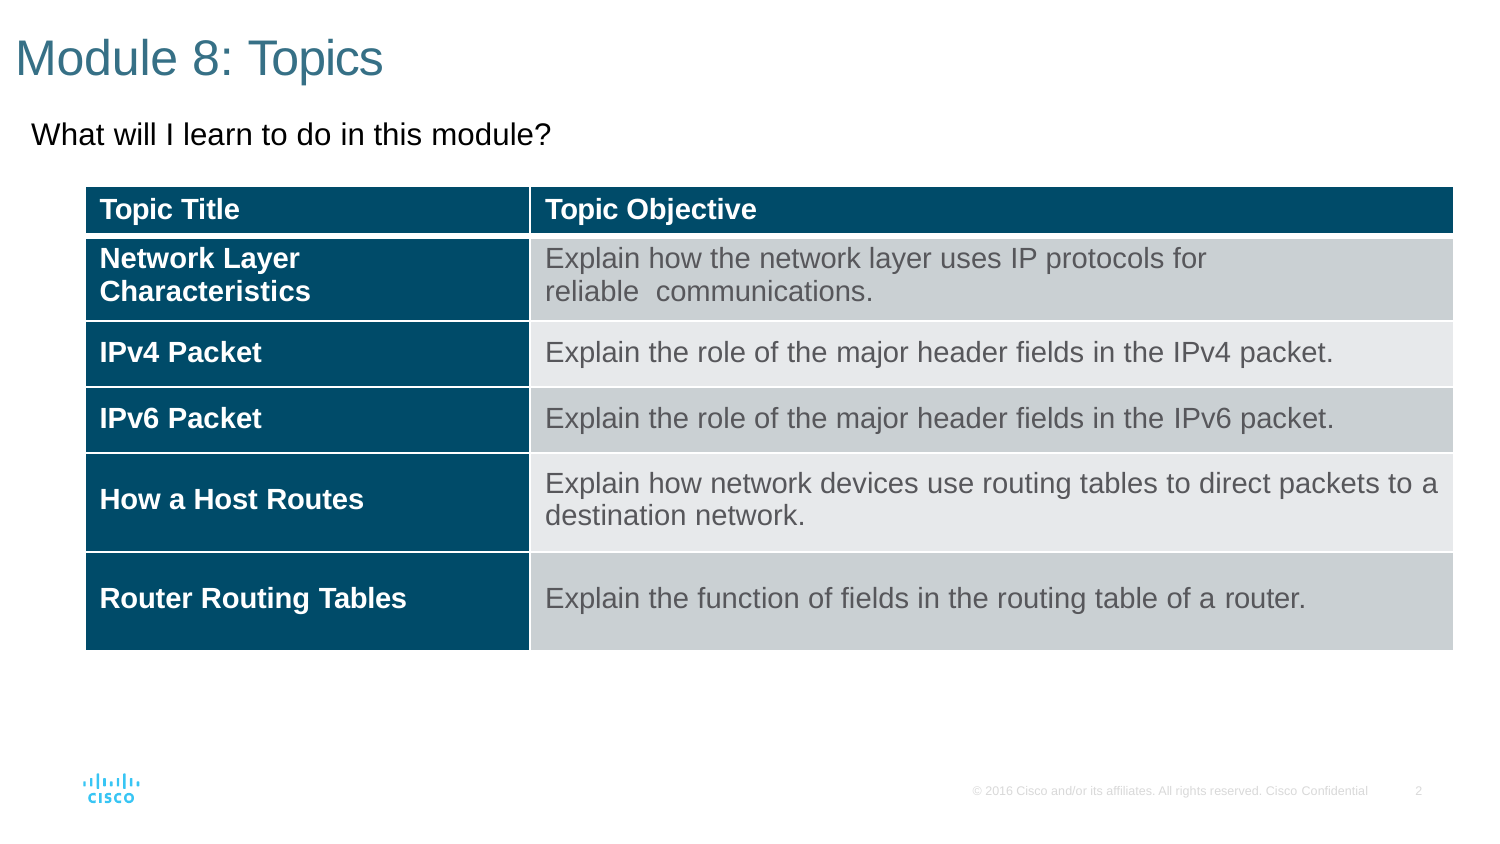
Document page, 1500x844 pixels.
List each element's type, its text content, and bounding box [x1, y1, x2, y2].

table_cell Explain how network devices use routing tables to direct packets to a destination network. [531, 454, 1453, 551]
table_cell Explain the function of fields in the routing table of a router. [531, 553, 1453, 650]
text_box 2 [1409, 782, 1429, 799]
table_cell Explain the role of the major header fields in the IPv6 packet. [531, 388, 1453, 452]
footer © 2016 Cisco and/or its affiliates. All rights reserved. Cisco Confidential [970, 782, 1381, 844]
table_cell How a Host Routes [86, 454, 529, 551]
table_cell Router Routing Tables [86, 553, 529, 650]
table_header Topic Objective [531, 187, 1453, 233]
table_cell Explain how the network layer uses IP protocols for reliable communications. [531, 239, 1453, 320]
table_cell IPv6 Packet [86, 388, 529, 452]
table_cell IPv4 Packet [86, 322, 529, 386]
table_header Topic Title [86, 187, 529, 233]
text_box What will I learn to do in this module? [29, 112, 553, 152]
table_cell Network Layer Characteristics [86, 239, 529, 320]
title Module 8: Topics [12, 23, 392, 167]
table_cell Explain the role of the major header fields in the IPv4 packet. [531, 322, 1453, 386]
